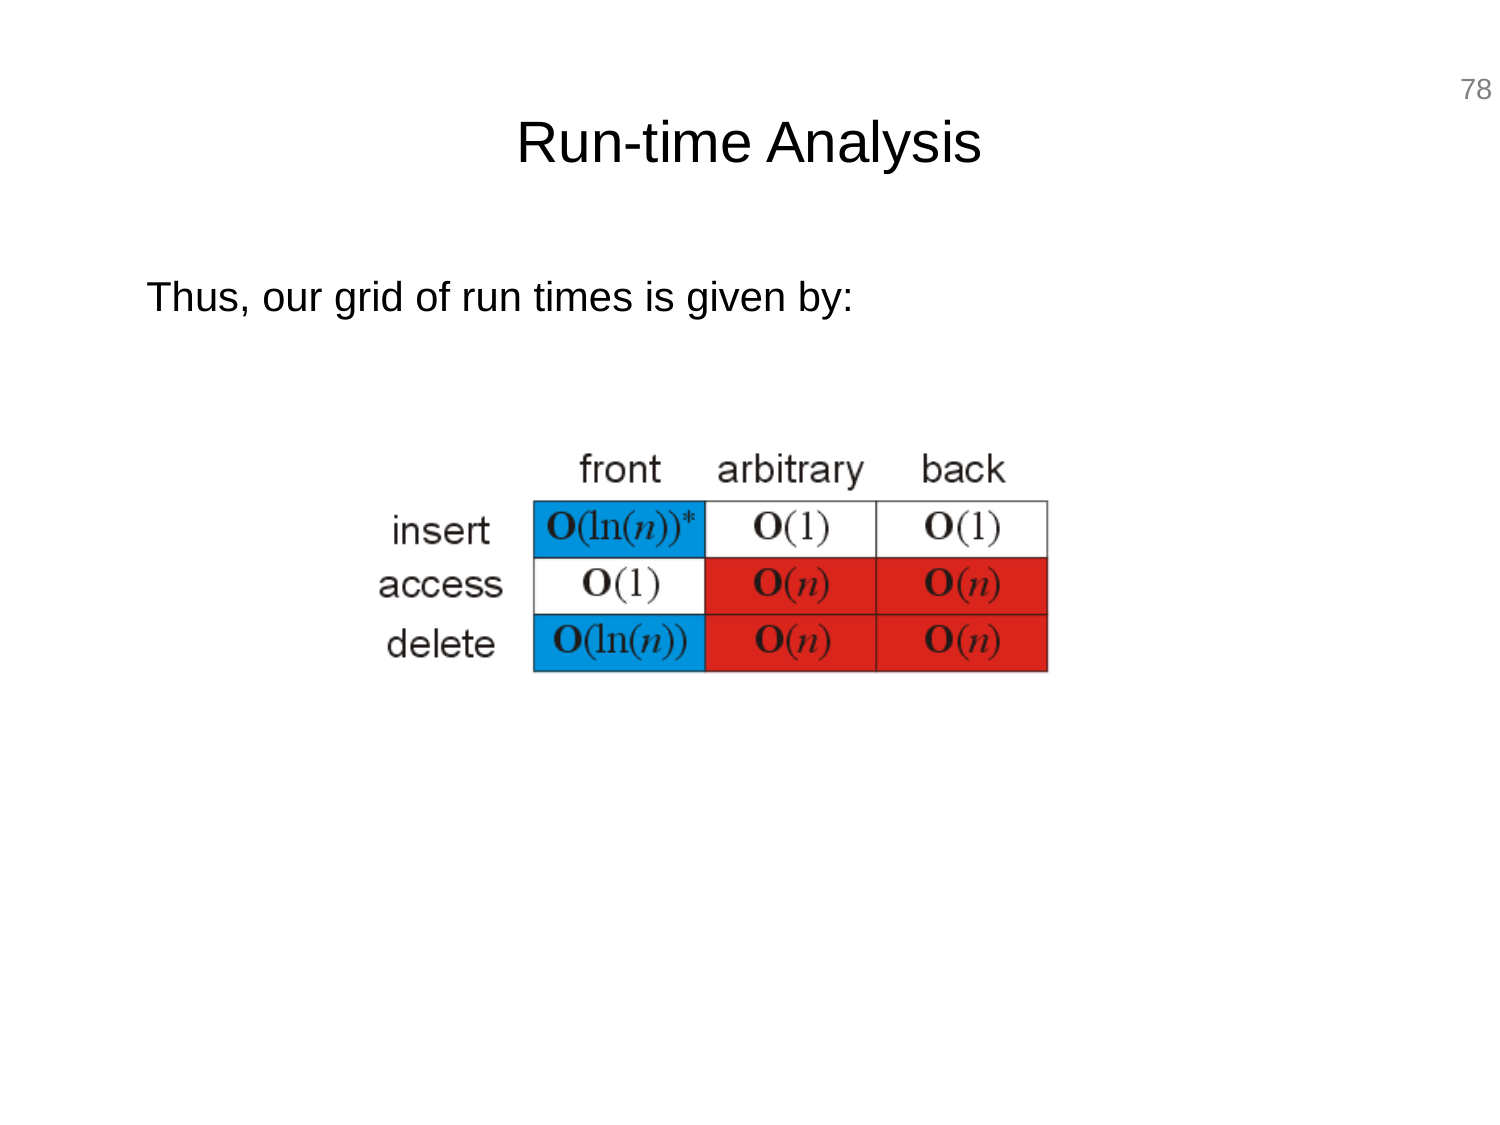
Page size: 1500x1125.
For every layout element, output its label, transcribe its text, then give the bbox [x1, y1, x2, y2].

list Thus, our grid of run times is given by: [75, 262, 1425, 1005]
picture [371, 444, 1058, 682]
title Run-time Analysis [75, 45, 1425, 233]
